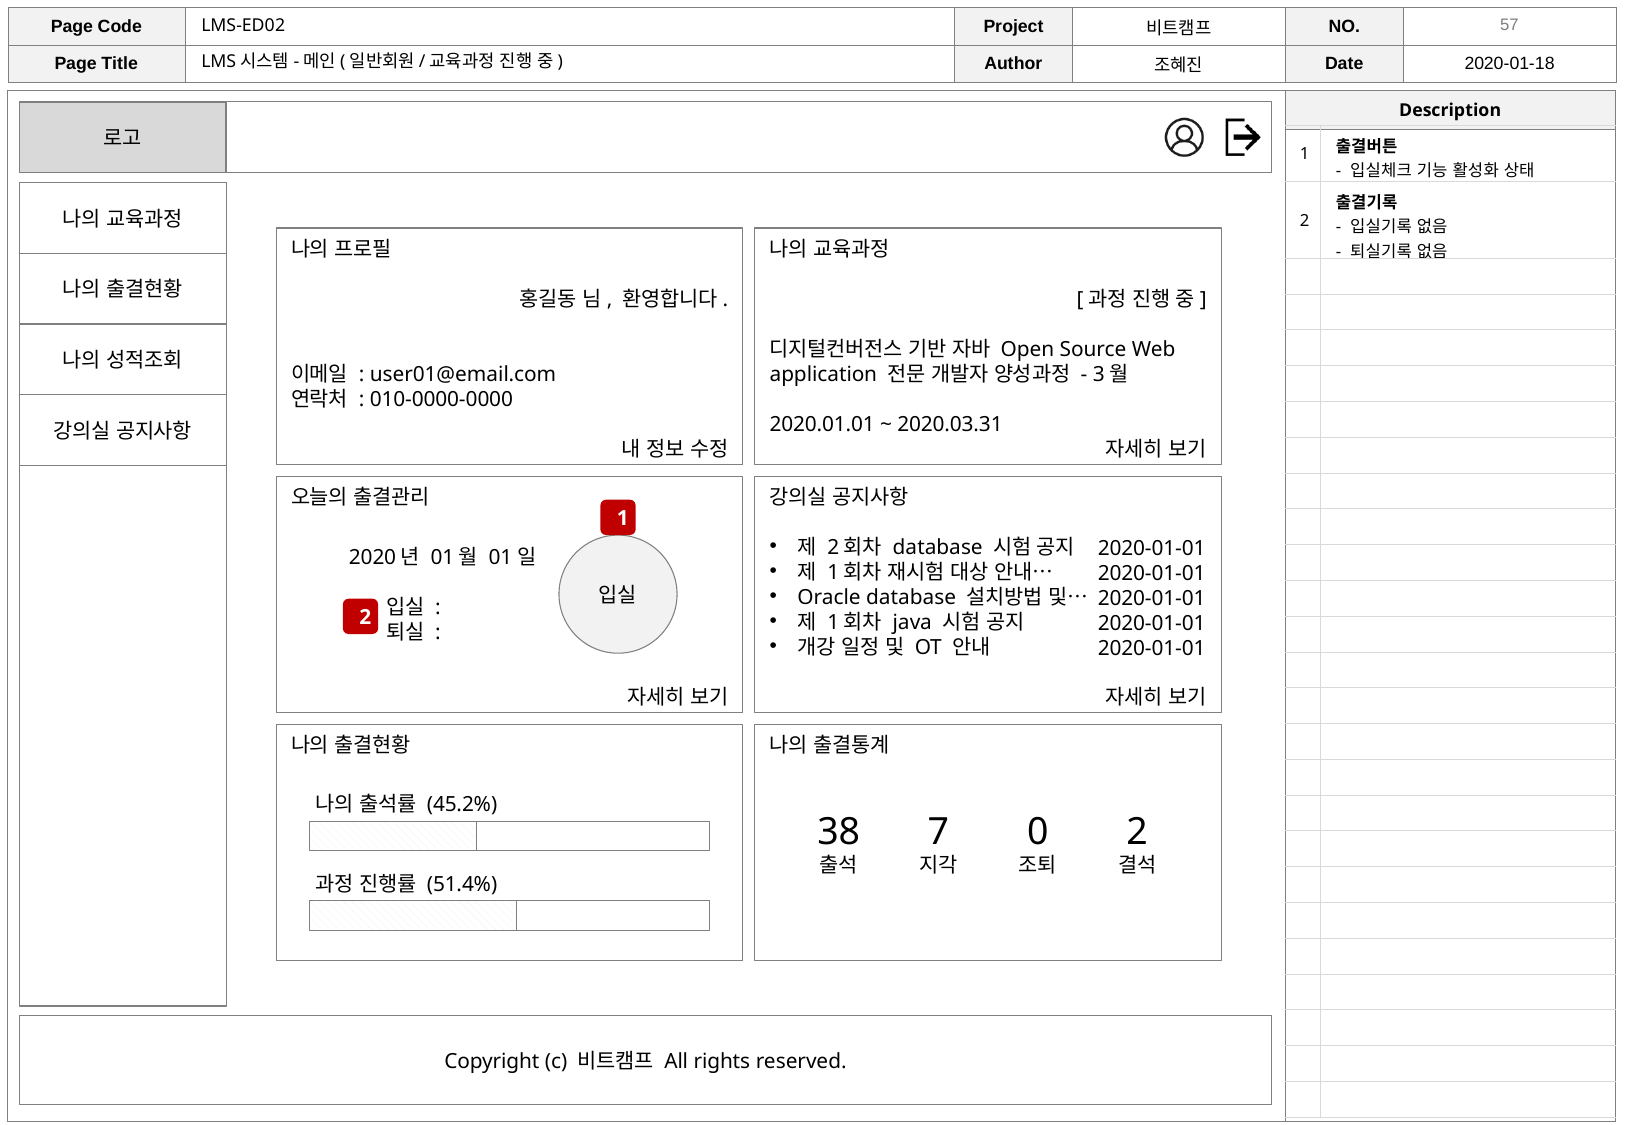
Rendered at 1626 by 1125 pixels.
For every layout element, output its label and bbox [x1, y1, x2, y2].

table_cell [1285, 831, 1320, 866]
table_cell [1285, 939, 1320, 974]
table_cell [1321, 724, 1616, 759]
table_cell [1321, 867, 1616, 902]
table_cell [1321, 545, 1616, 580]
text_box [753, 226, 1223, 466]
table_cell [1321, 366, 1616, 401]
table_cell [1285, 295, 1320, 329]
table_cell [1321, 509, 1616, 544]
table_cell [1285, 1046, 1320, 1081]
table_cell [1321, 474, 1616, 508]
table_cell [1321, 653, 1616, 687]
text_box [274, 474, 745, 714]
table_header [1321, 126, 1616, 181]
table_cell [1285, 653, 1320, 687]
table_cell [1285, 259, 1320, 294]
table_cell [1321, 402, 1616, 437]
table_cell [1285, 760, 1320, 795]
table_cell [1321, 903, 1616, 938]
table_cell [1285, 438, 1320, 473]
table_cell [1285, 903, 1320, 938]
text_box [753, 474, 1223, 714]
table_cell [1285, 545, 1320, 580]
table_cell [1285, 474, 1320, 508]
table_cell [1285, 366, 1320, 401]
table_cell [1285, 402, 1320, 437]
table_cell [1321, 438, 1616, 473]
table_cell [1321, 831, 1616, 866]
table_cell [1321, 295, 1616, 329]
table_cell [1321, 939, 1616, 974]
text_box [274, 722, 745, 962]
table_cell [1285, 724, 1320, 759]
table_cell [1321, 182, 1616, 258]
text_box [274, 226, 745, 466]
table_cell [1285, 617, 1320, 652]
table_cell [1285, 182, 1320, 258]
table_cell [1285, 330, 1320, 365]
table_header [1285, 126, 1320, 181]
text_box [754, 723, 1222, 961]
table_cell [1285, 1082, 1320, 1117]
table_cell [1285, 509, 1320, 544]
table_cell [1321, 1046, 1616, 1081]
table_cell [1285, 688, 1320, 723]
table_cell [1321, 1010, 1616, 1045]
table_cell [1321, 760, 1616, 795]
table_cell [1285, 581, 1320, 616]
text_box [17, 100, 1274, 175]
text_box [17, 180, 228, 1008]
table_cell [1321, 975, 1616, 1009]
table_cell [1321, 617, 1616, 652]
table_cell [1285, 867, 1320, 902]
table_cell [1321, 330, 1616, 365]
text_box [17, 1014, 1274, 1106]
table_cell [1321, 259, 1616, 294]
table_cell [1321, 581, 1616, 616]
table_cell [1321, 1082, 1616, 1117]
table_cell [1321, 688, 1616, 723]
table_cell [1285, 796, 1320, 830]
table_cell [1321, 796, 1616, 830]
text_box [186, 6, 955, 79]
table_cell [1285, 975, 1320, 1009]
table_cell [1285, 1010, 1320, 1045]
